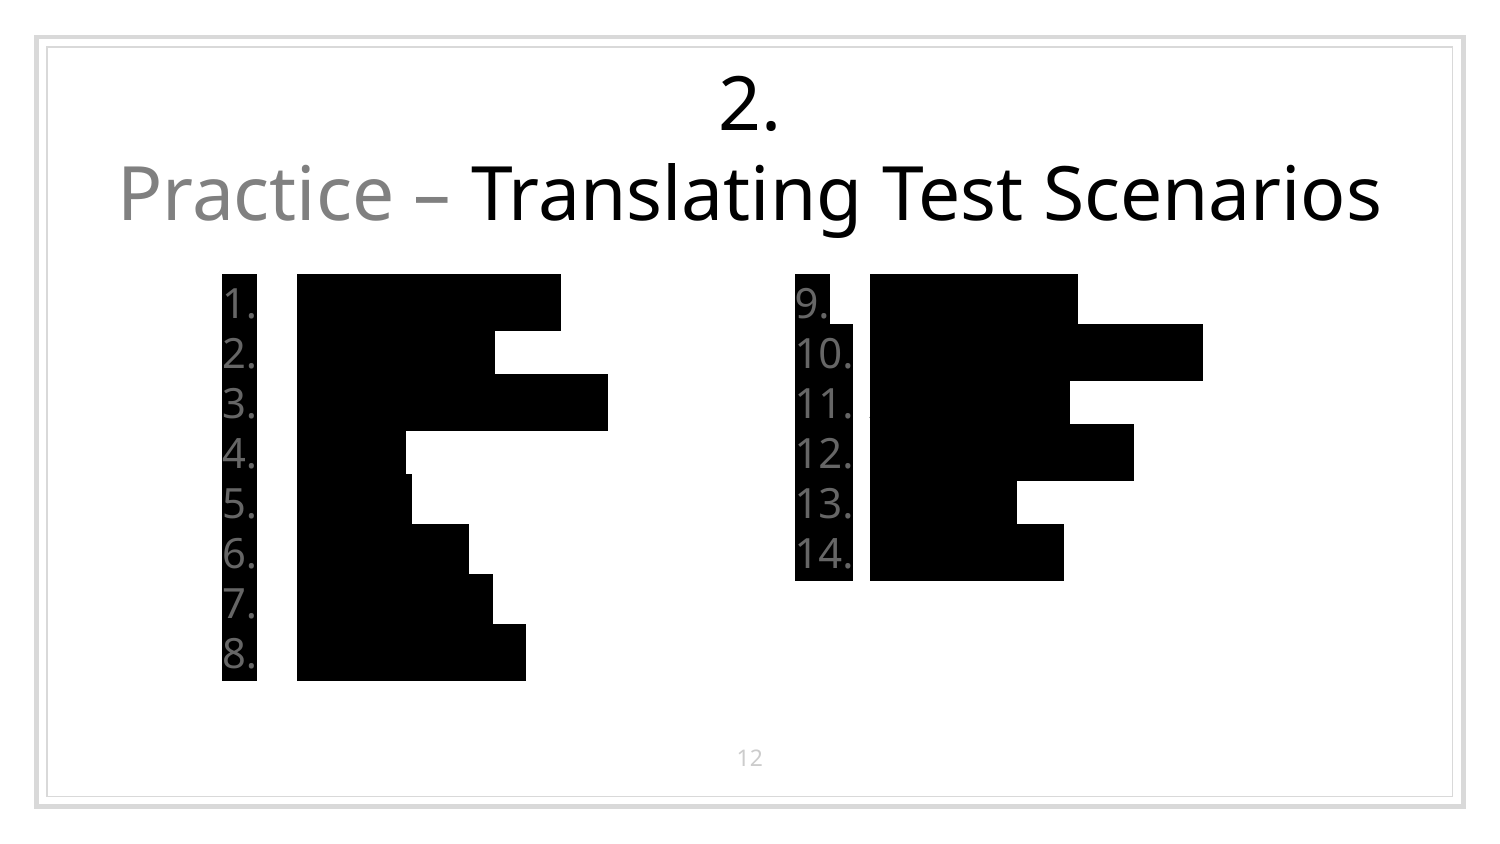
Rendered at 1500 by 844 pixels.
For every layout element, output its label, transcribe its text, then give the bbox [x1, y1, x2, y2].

slide_number 12 [705, 725, 795, 790]
text_box Minesweeper Tic tac toe Othello (reversi) chess snake checkers battleship natural sort family tree Shopping receipt Anagrams Bank account Sudoku Hangman [190, 262, 1366, 725]
title 2. Practice – Translating Test Scenarios [78, 71, 1422, 251]
